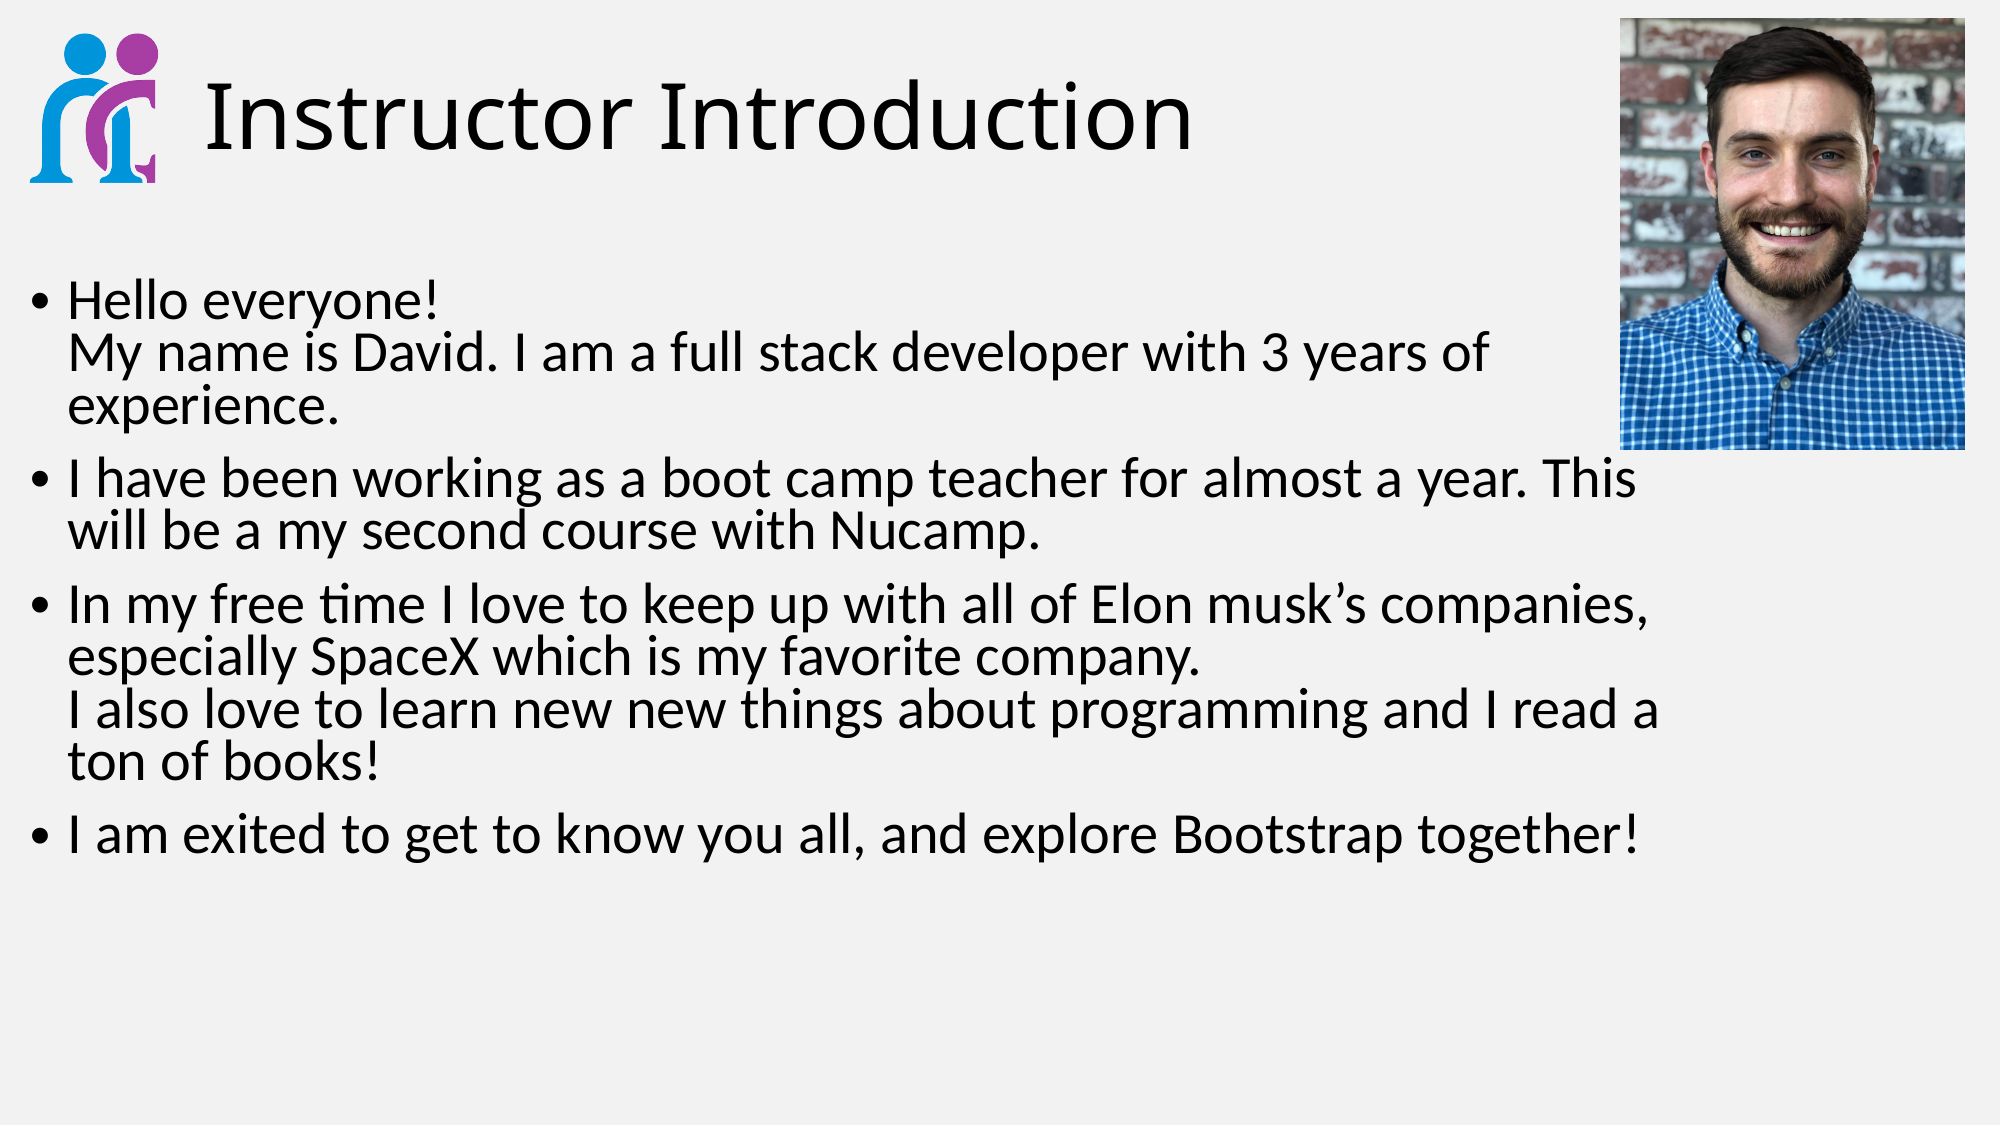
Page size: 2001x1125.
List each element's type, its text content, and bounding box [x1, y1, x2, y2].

text_box Instructor Introduction [189, 6, 1799, 225]
text_box Hello everyone! My name is David. I am a full stack developer with 3 years of experience. I have been working as a boot camp teacher for almost a year. This will be a my second course with Nucamp. In my free time I love to keep up with all of Elon musk’s companies, especially SpaceX which is my favorite company. I also love to learn new new things about programming and I read a ton of books! I am exited to get to know you all, and explore Bootstrap together! [15, 269, 1740, 969]
picture [1619, 18, 1966, 451]
picture [12, 20, 180, 201]
